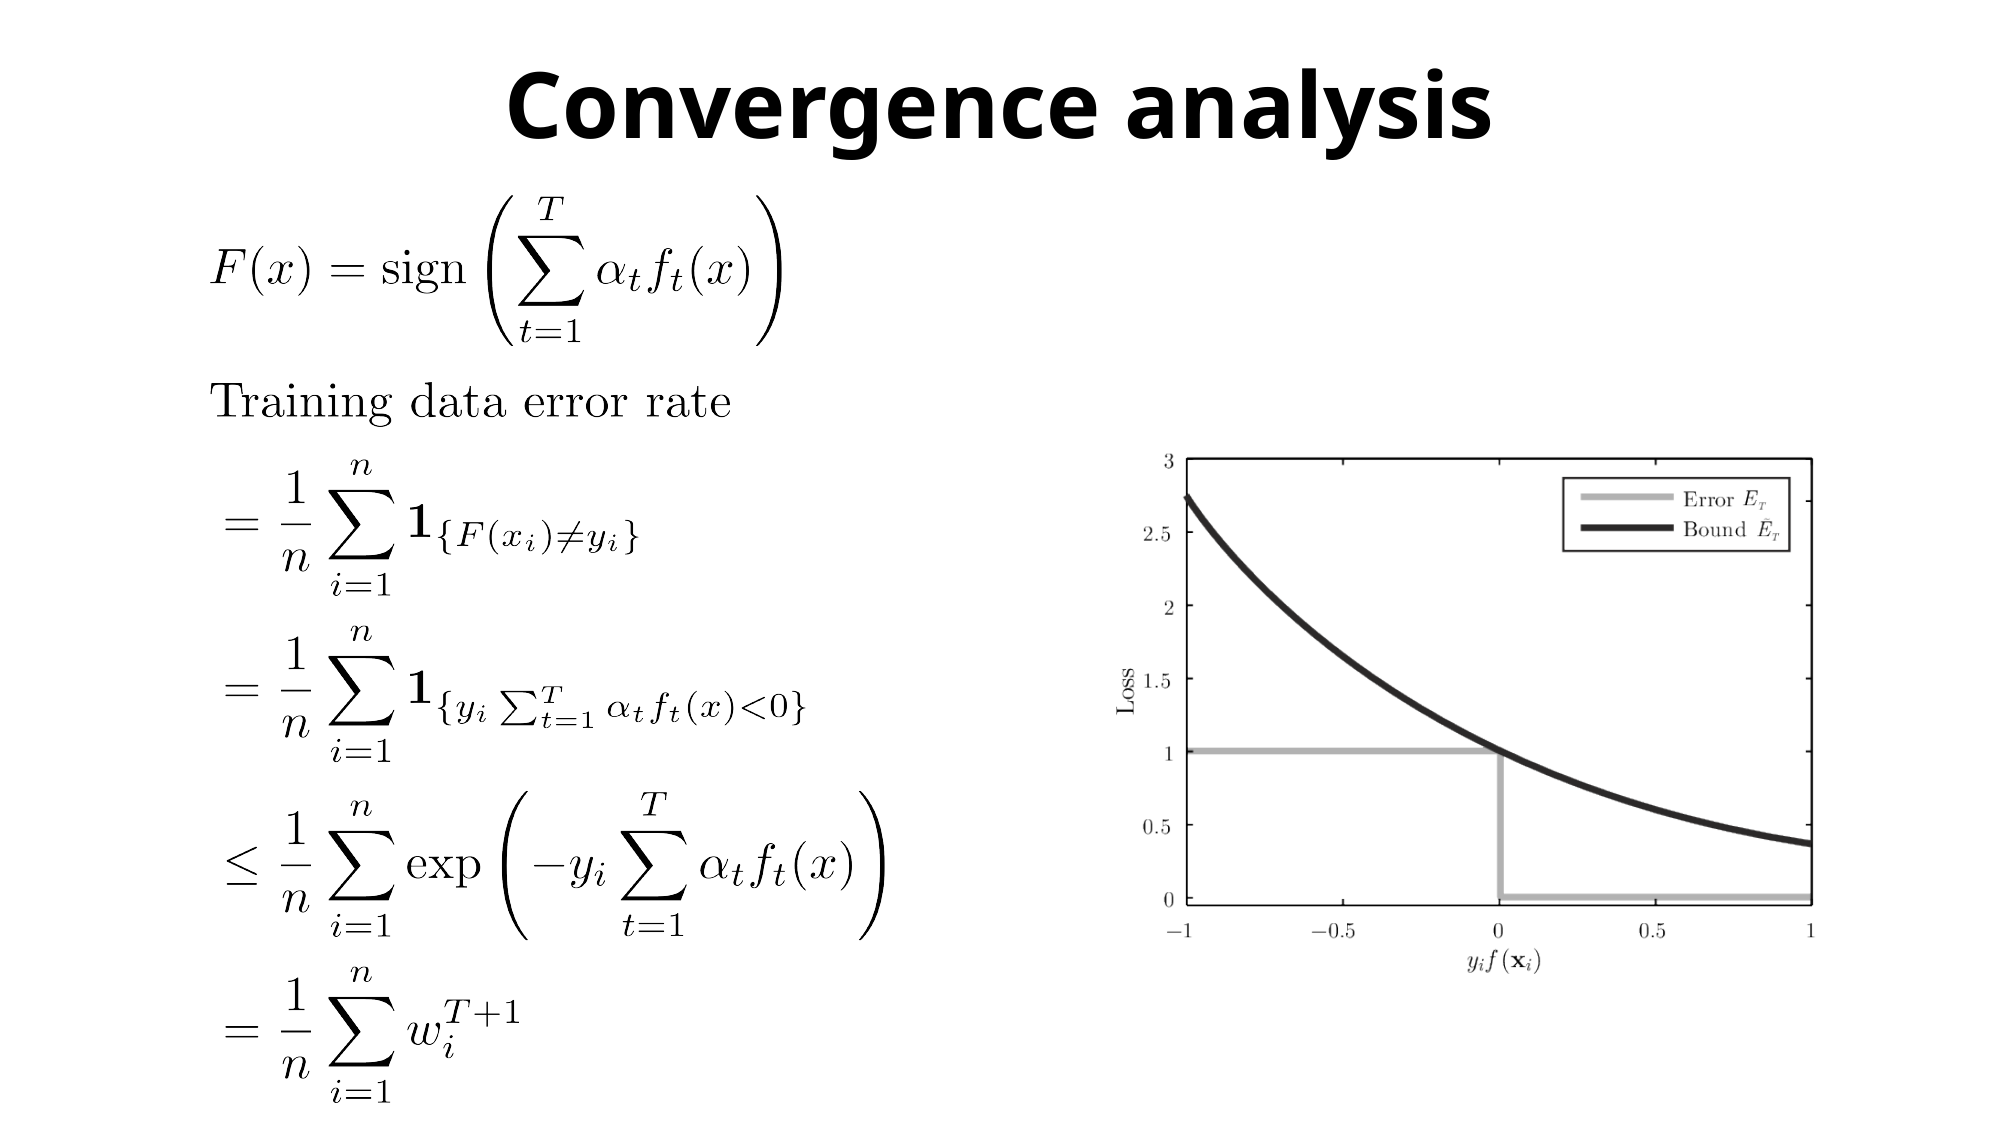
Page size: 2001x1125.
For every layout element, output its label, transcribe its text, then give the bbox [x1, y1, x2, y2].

picture [210, 382, 885, 1103]
title Convergence analysis [137, 0, 1863, 218]
picture [210, 195, 782, 346]
picture [1115, 448, 1820, 974]
